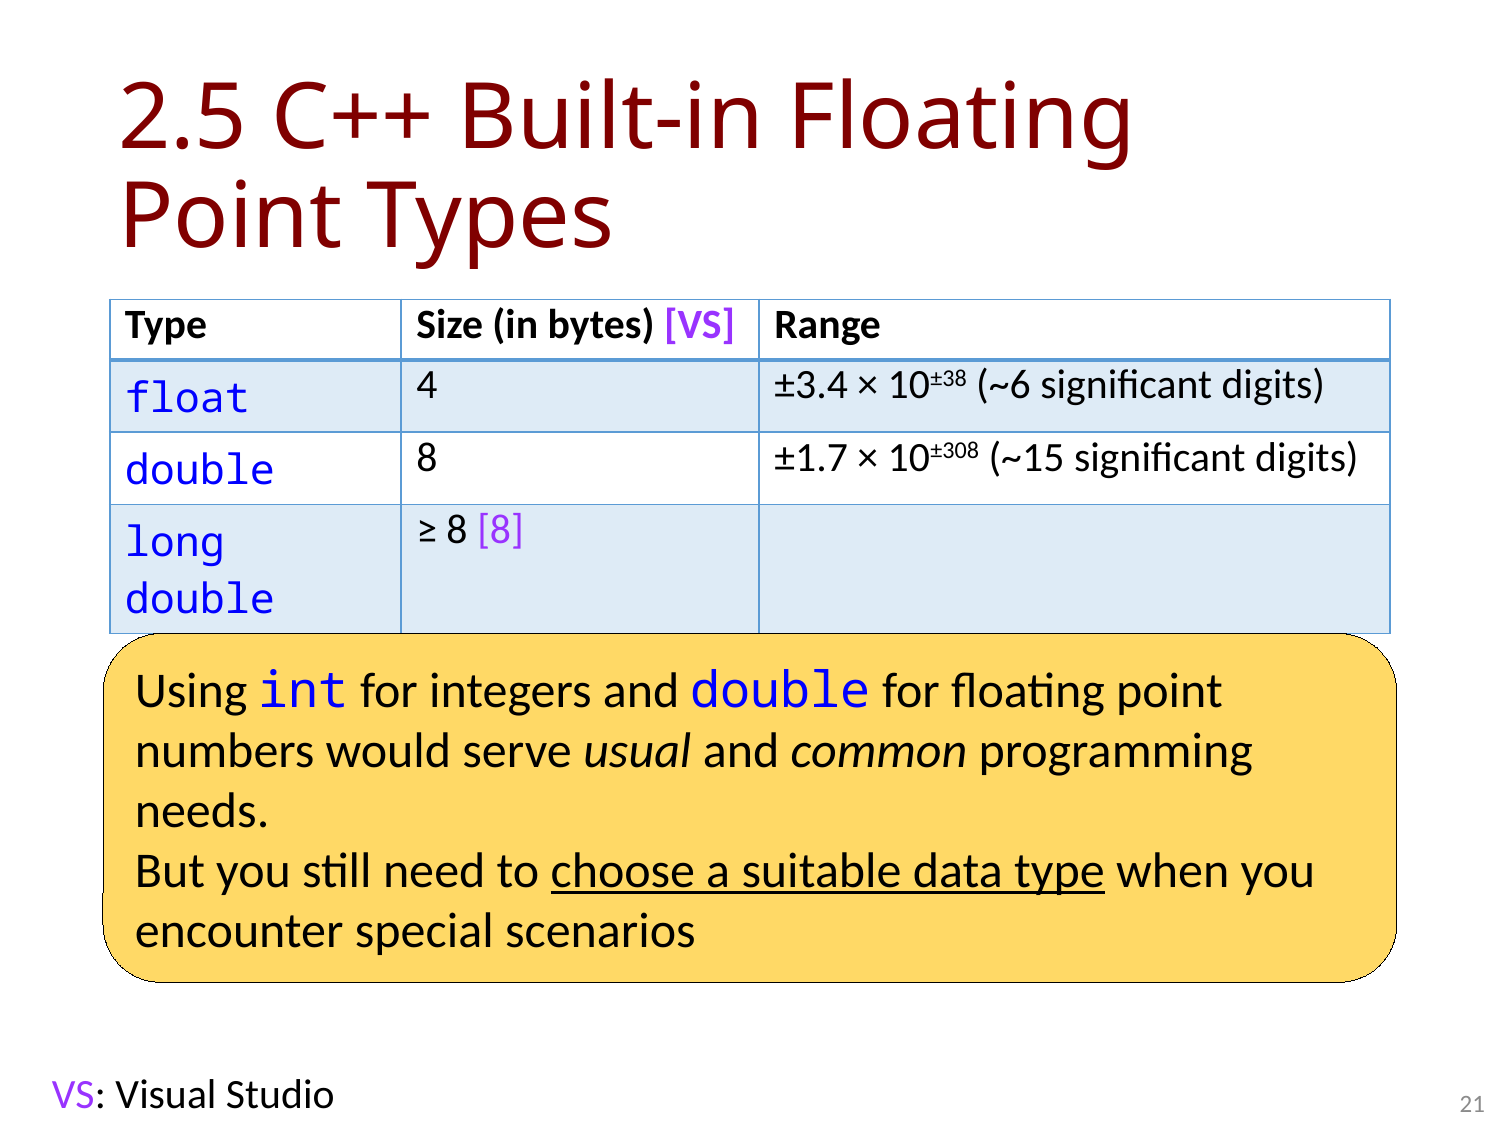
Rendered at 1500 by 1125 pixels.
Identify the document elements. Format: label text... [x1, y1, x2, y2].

text_box VS: Visual Studio [37, 1059, 350, 1125]
slide_number 21 [1162, 1065, 1500, 1125]
table_cell float [111, 362, 400, 431]
table_cell [760, 505, 1389, 633]
table_header Size (in bytes) [VS] [402, 300, 758, 358]
table_header Type [111, 300, 400, 358]
table_cell 8 [402, 433, 758, 504]
table_cell ±1.7 × 10±308 (~15 significant digits) [760, 433, 1389, 504]
table_cell 4 [402, 362, 758, 431]
table_header Range [760, 300, 1389, 358]
table_cell ±3.4 × 10±38 (~6 significant digits) [760, 362, 1389, 431]
text_box Using int for integers and double for floating point numbers would serve usual and common programming needs. But you still need to choose a suitable data type when you encounter special scenarios [102, 633, 1397, 983]
table_cell ≥ 8 [8] [402, 505, 758, 633]
title 2.5 C++ Built-in Floating Point Types [103, 59, 1397, 278]
table_cell long double [111, 505, 400, 633]
table_cell double [111, 433, 400, 504]
